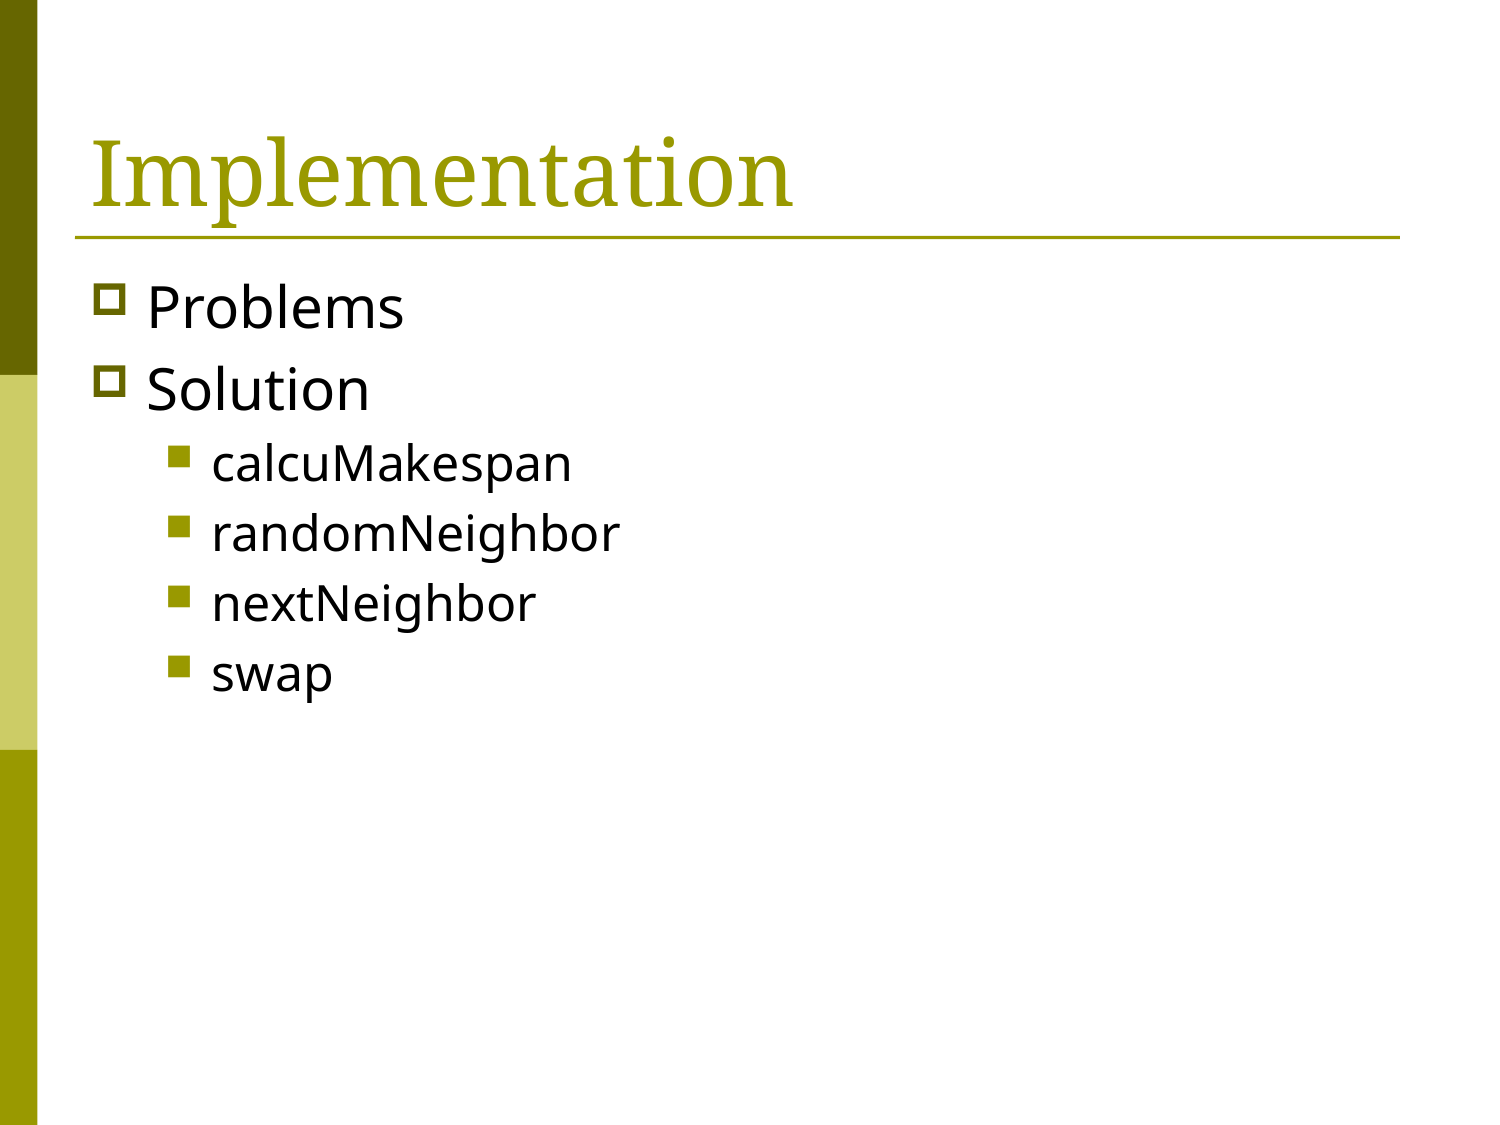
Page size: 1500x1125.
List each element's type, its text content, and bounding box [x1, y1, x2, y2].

list Problems Solution calcuMakespan randomNeighbor nextNeighbor swap [74, 262, 1426, 1006]
title Implementation [74, 45, 1426, 233]
